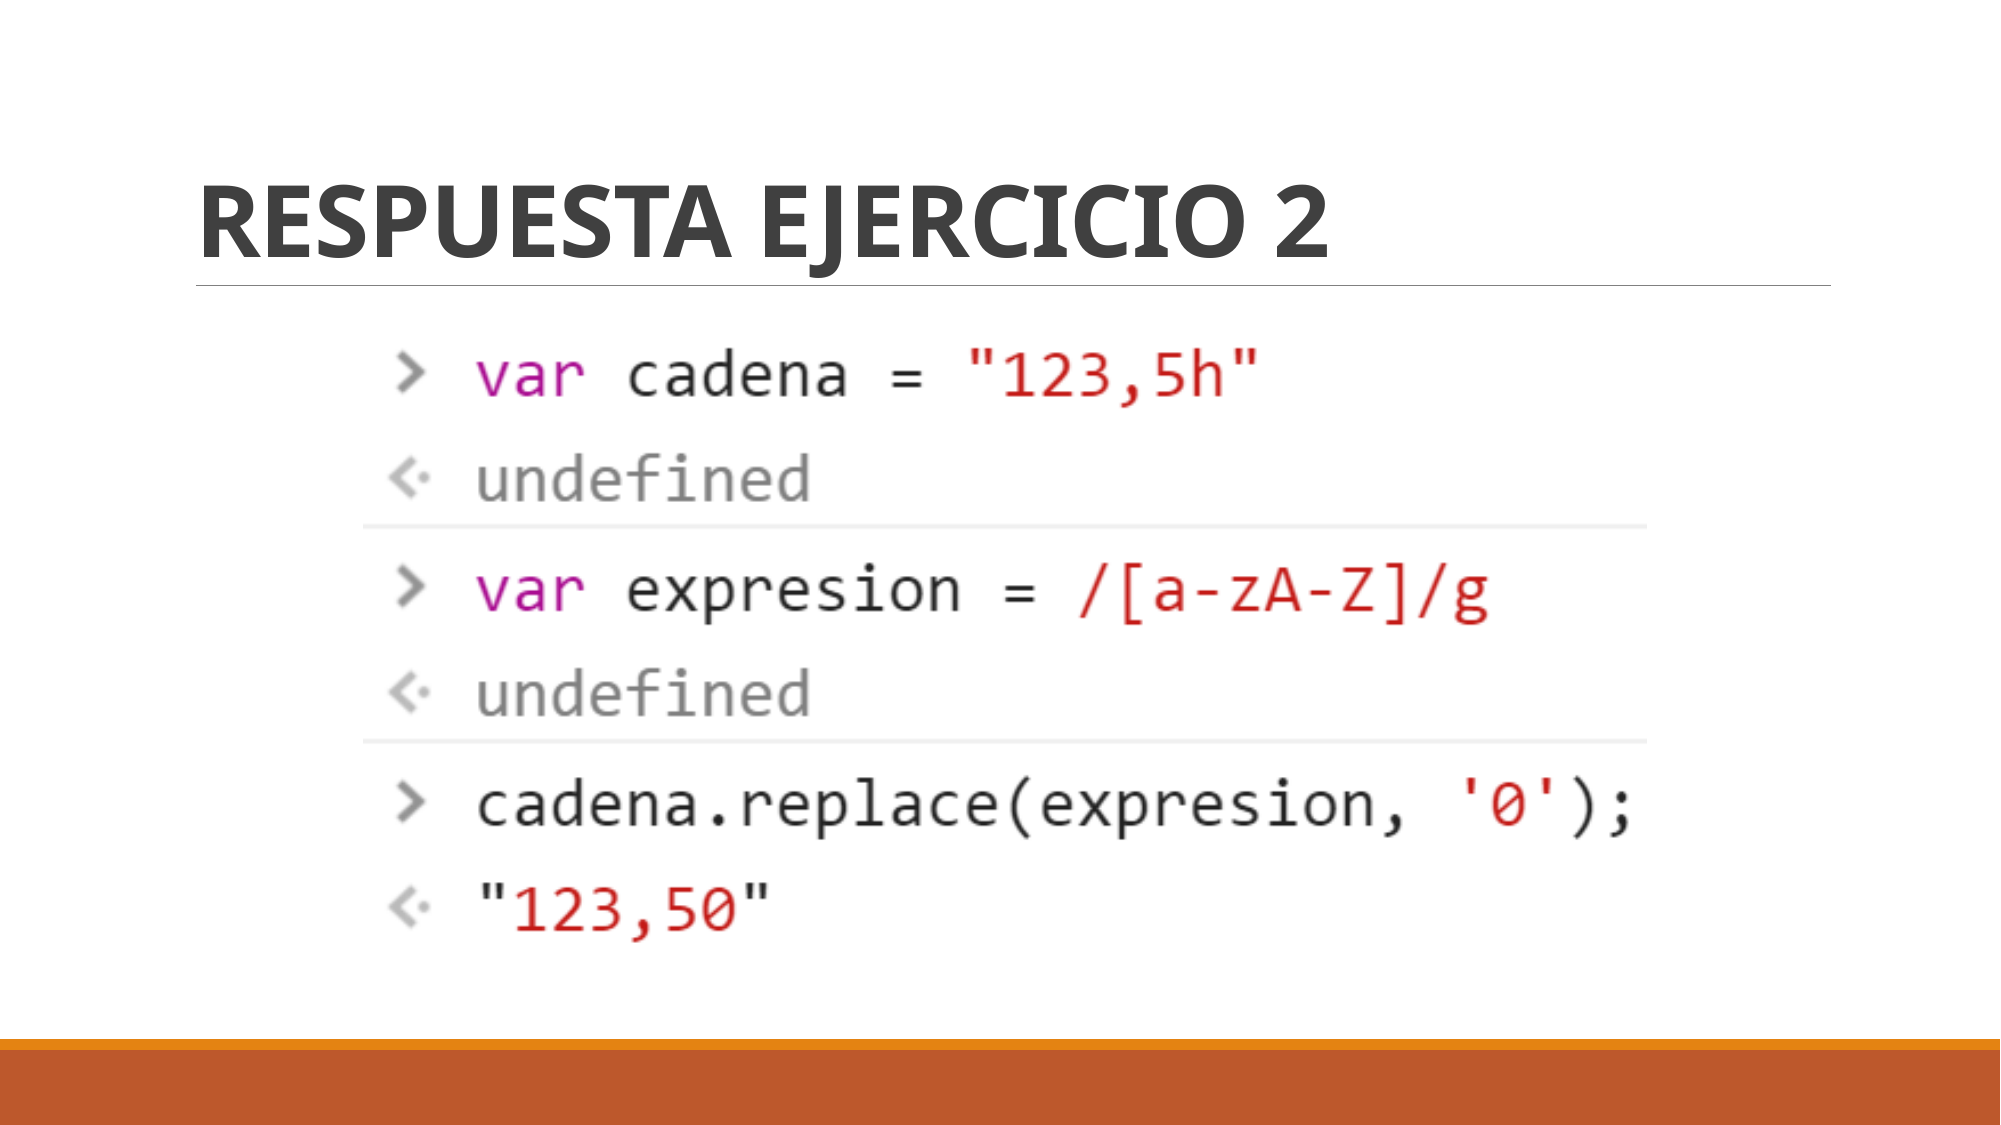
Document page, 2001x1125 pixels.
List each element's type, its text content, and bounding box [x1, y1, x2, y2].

picture [362, 342, 1648, 953]
title RESPUESTA EJERCICIO 2 [180, 47, 1830, 285]
